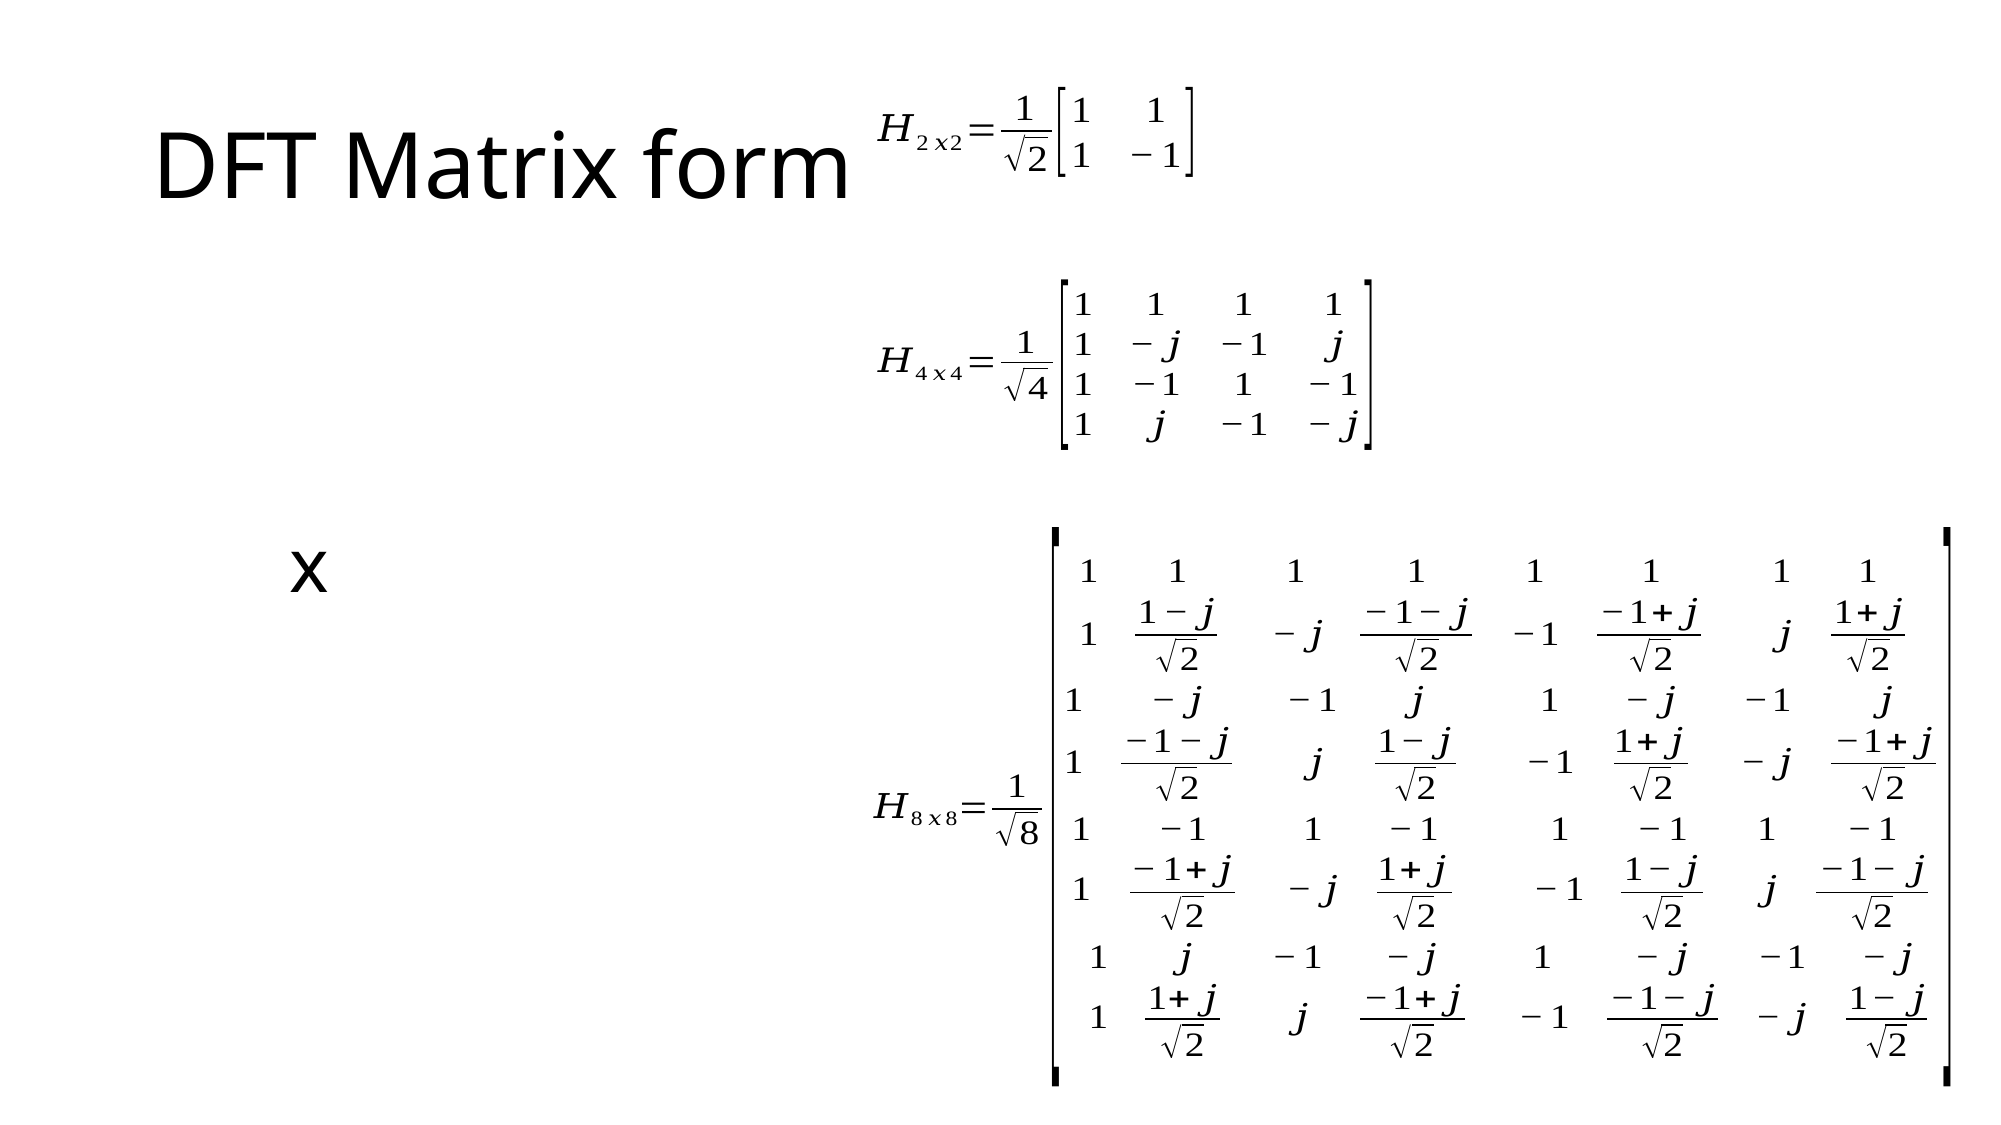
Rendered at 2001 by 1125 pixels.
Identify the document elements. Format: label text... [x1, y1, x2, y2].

title DFT Matrix form [137, 59, 1863, 278]
